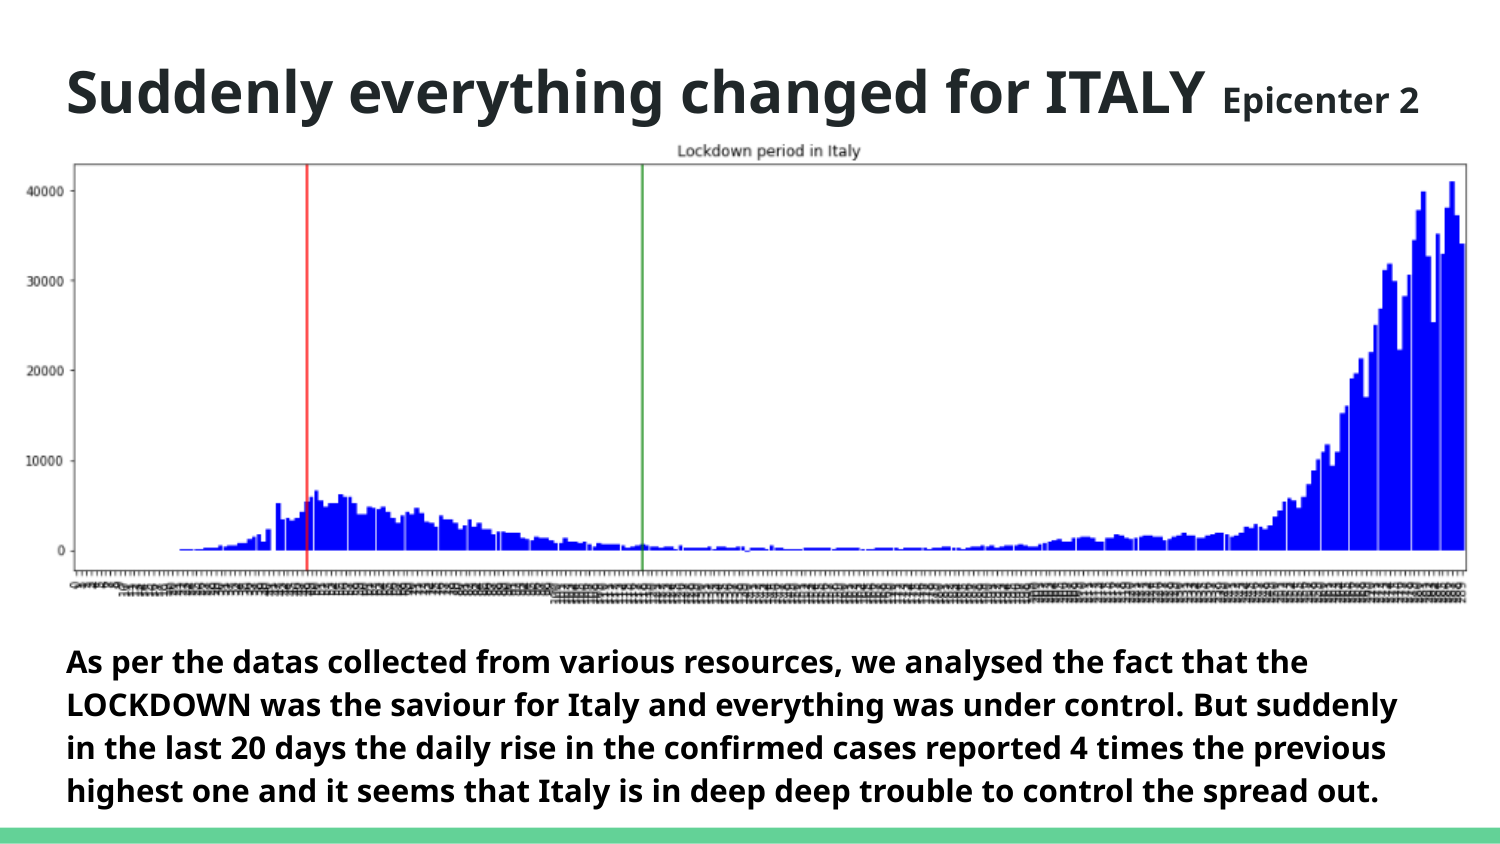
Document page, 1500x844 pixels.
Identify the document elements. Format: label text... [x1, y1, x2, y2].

picture [20, 133, 1479, 623]
title Suddenly everything changed for ITALY Epicenter 2 [51, 40, 1449, 132]
list As per the datas collected from various resources, we analysed the fact that the LOCKDOWN was the saviour for Italy and everything was under control. But suddenly in the last 20 days the daily rise in the confirmed cases reported 4 times the previous highest one and it seems that Italy is in deep deep trouble to control the spread out. [51, 631, 1449, 804]
